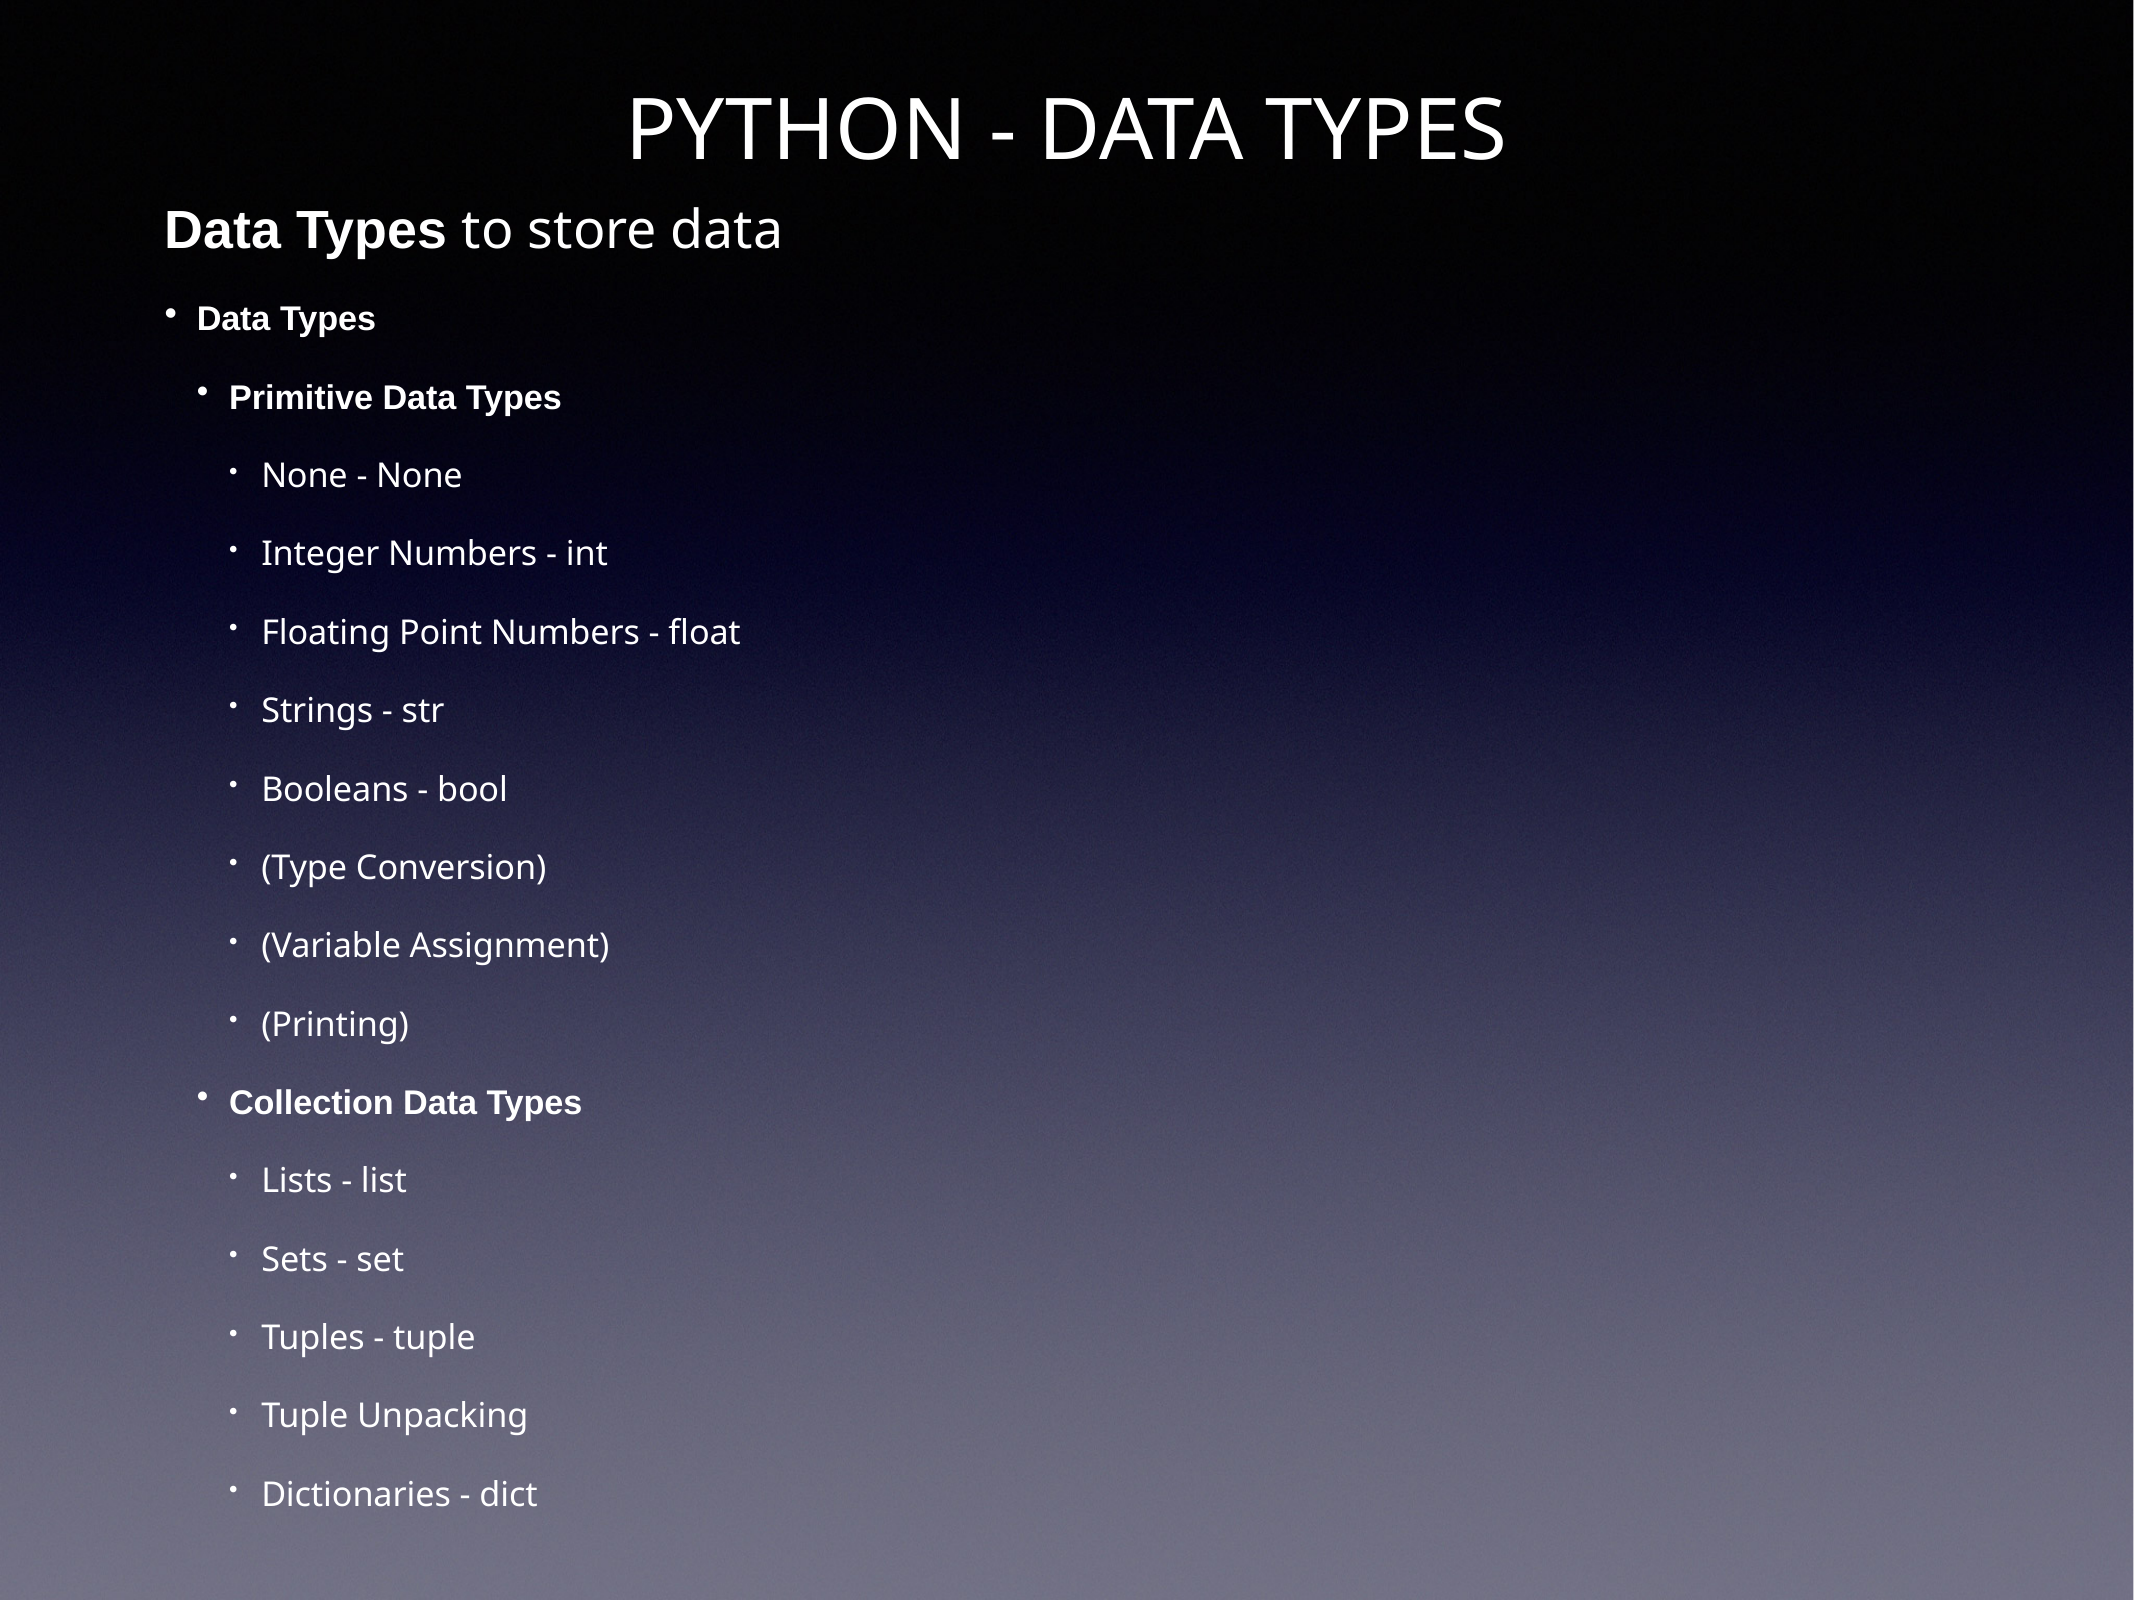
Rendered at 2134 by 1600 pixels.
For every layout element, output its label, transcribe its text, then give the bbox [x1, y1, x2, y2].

picture [0, 0, 2134, 1600]
title PYTHON - DATA TYPES [155, 66, 1978, 174]
list Data Types to store data Data Types Primitive Data Types None - None Integer Numbers - int Floating Point Numbers - float Strings - str Booleans - bool (Type Conversion) (Variable Assignment) (Printing) Collection Data Types Lists - list Sets - set Tuples - tuple Tuple Unpacking Dictionaries - dict [155, 174, 1978, 1534]
